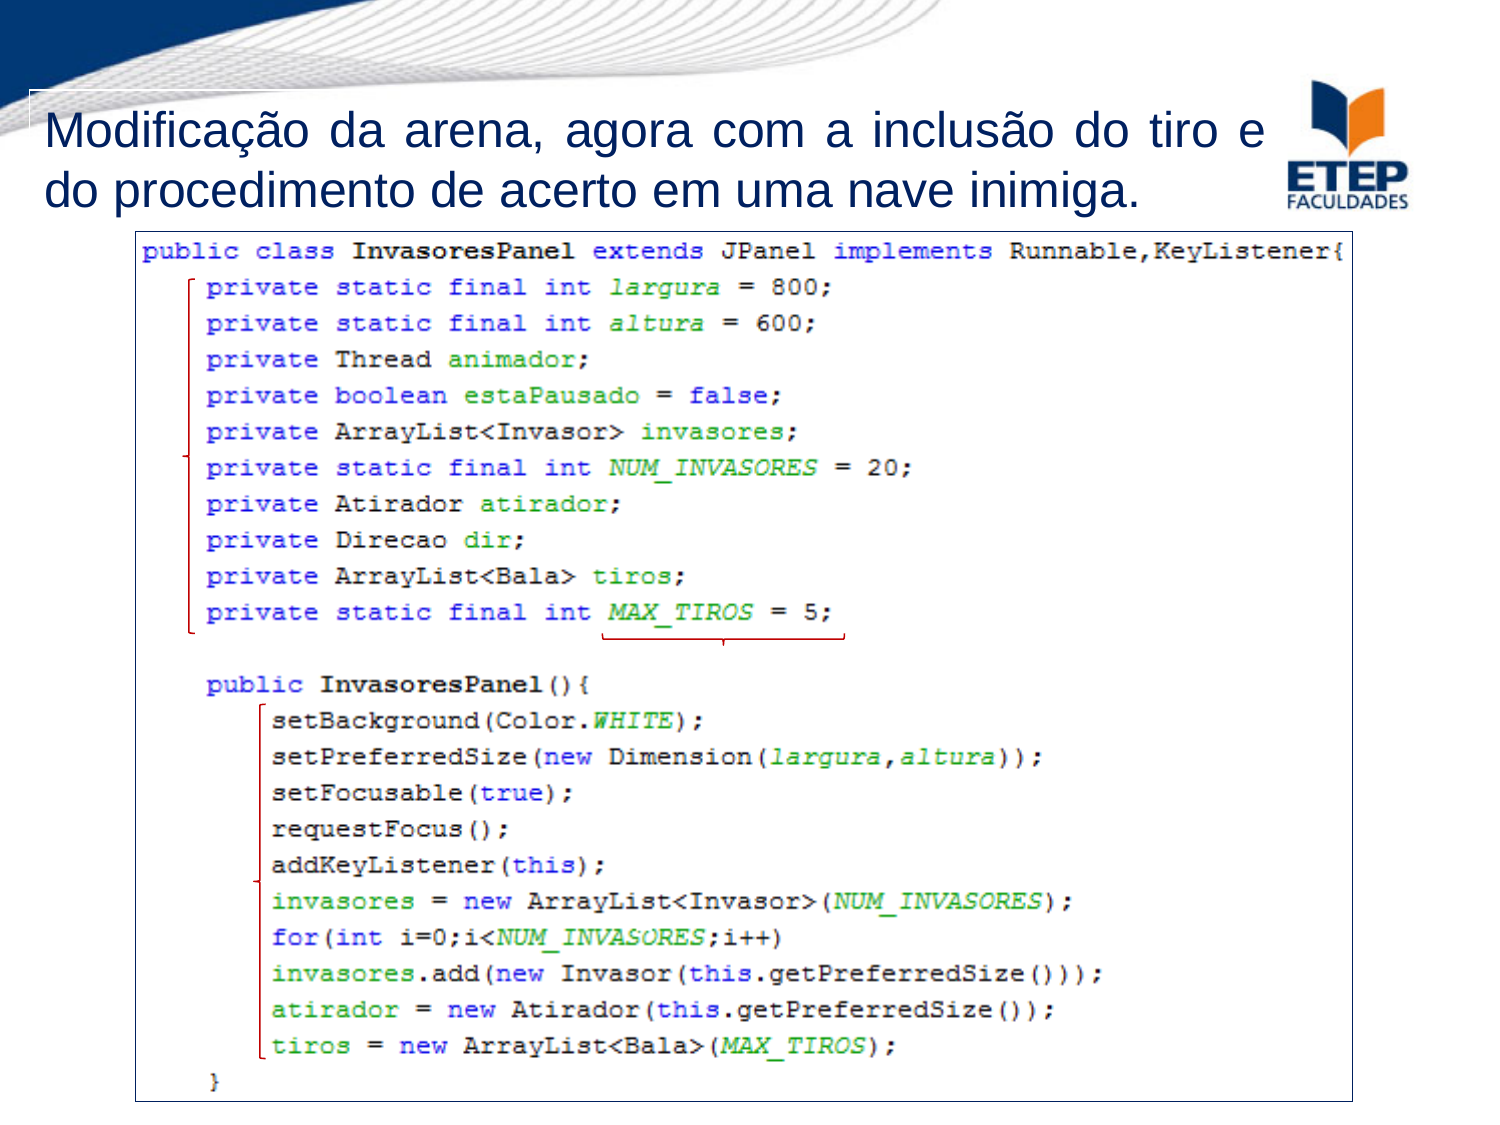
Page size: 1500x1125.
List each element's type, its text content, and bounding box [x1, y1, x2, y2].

picture [0, 0, 1500, 1125]
text_box Modificação da arena, agora com a inclusão do tiro e do procedimento de acerto em uma nave inimiga. [29, 89, 1282, 225]
